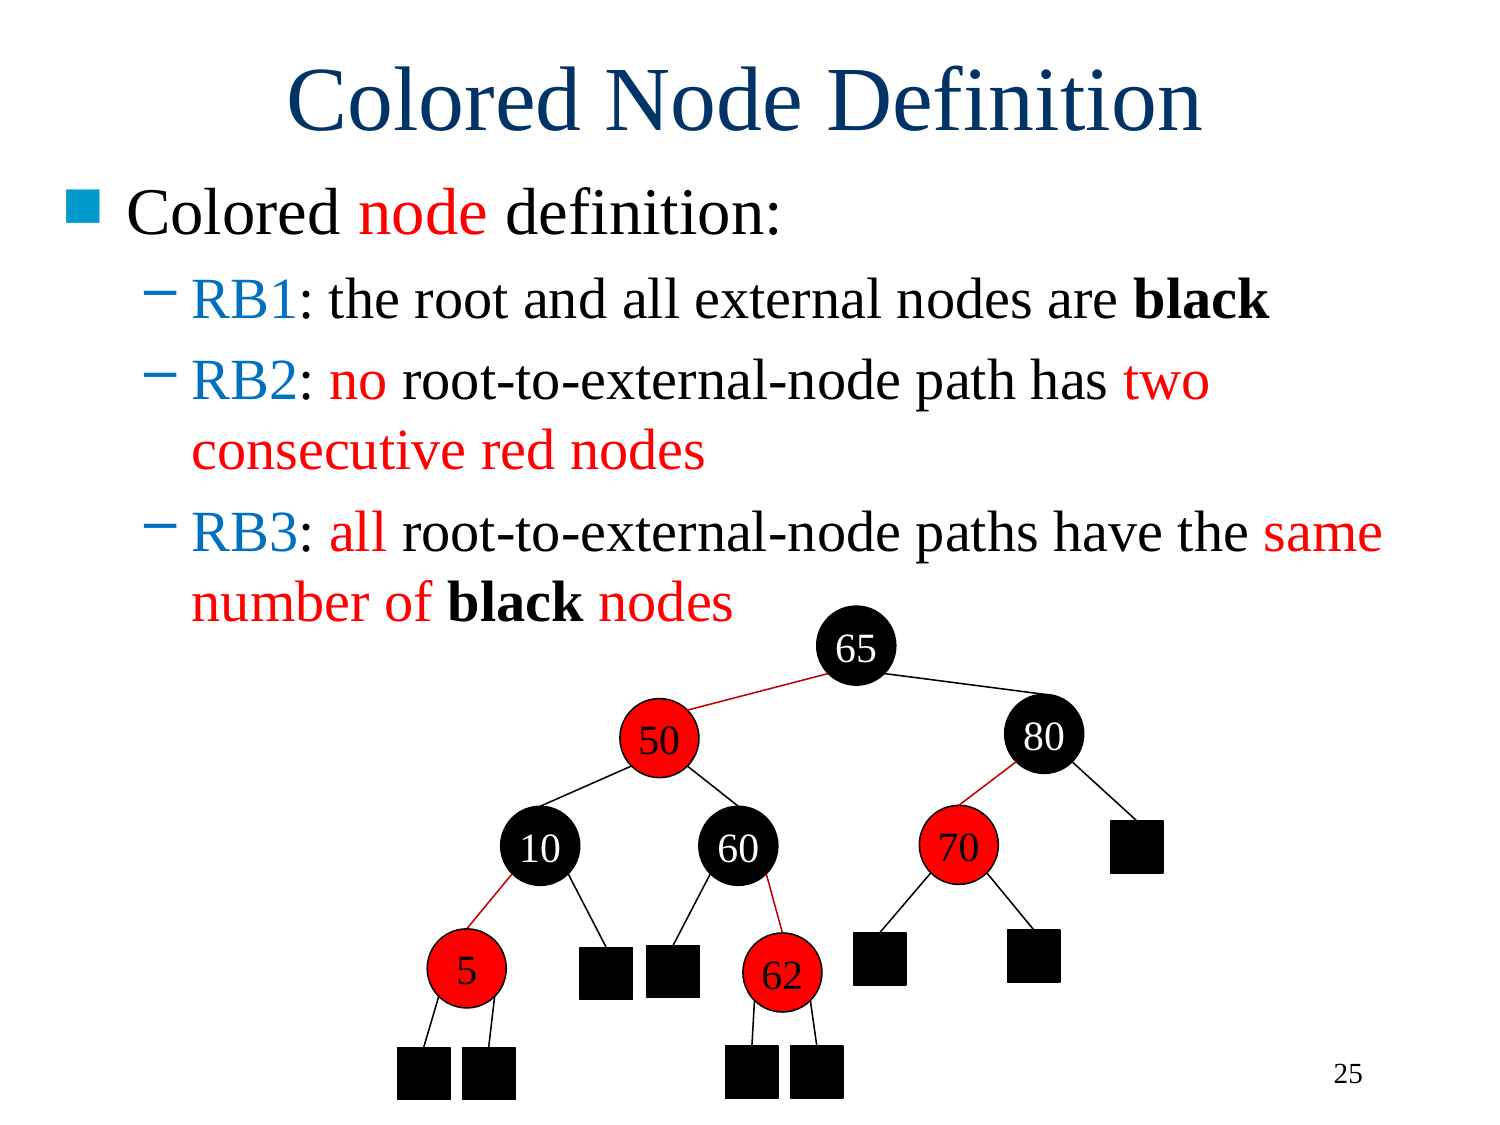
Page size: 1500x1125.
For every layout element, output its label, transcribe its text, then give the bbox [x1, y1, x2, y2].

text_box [397, 606, 1164, 1100]
slide_number 25 [1065, 1047, 1379, 1123]
title Colored Node Definition [108, 0, 1384, 160]
list Colored node definition: RB1: the root and all external nodes are black RB2: no root-to-external-node path has two consecutive red nodes RB3: all root-to-external-node paths have the same number of black nodes [54, 160, 1466, 1016]
